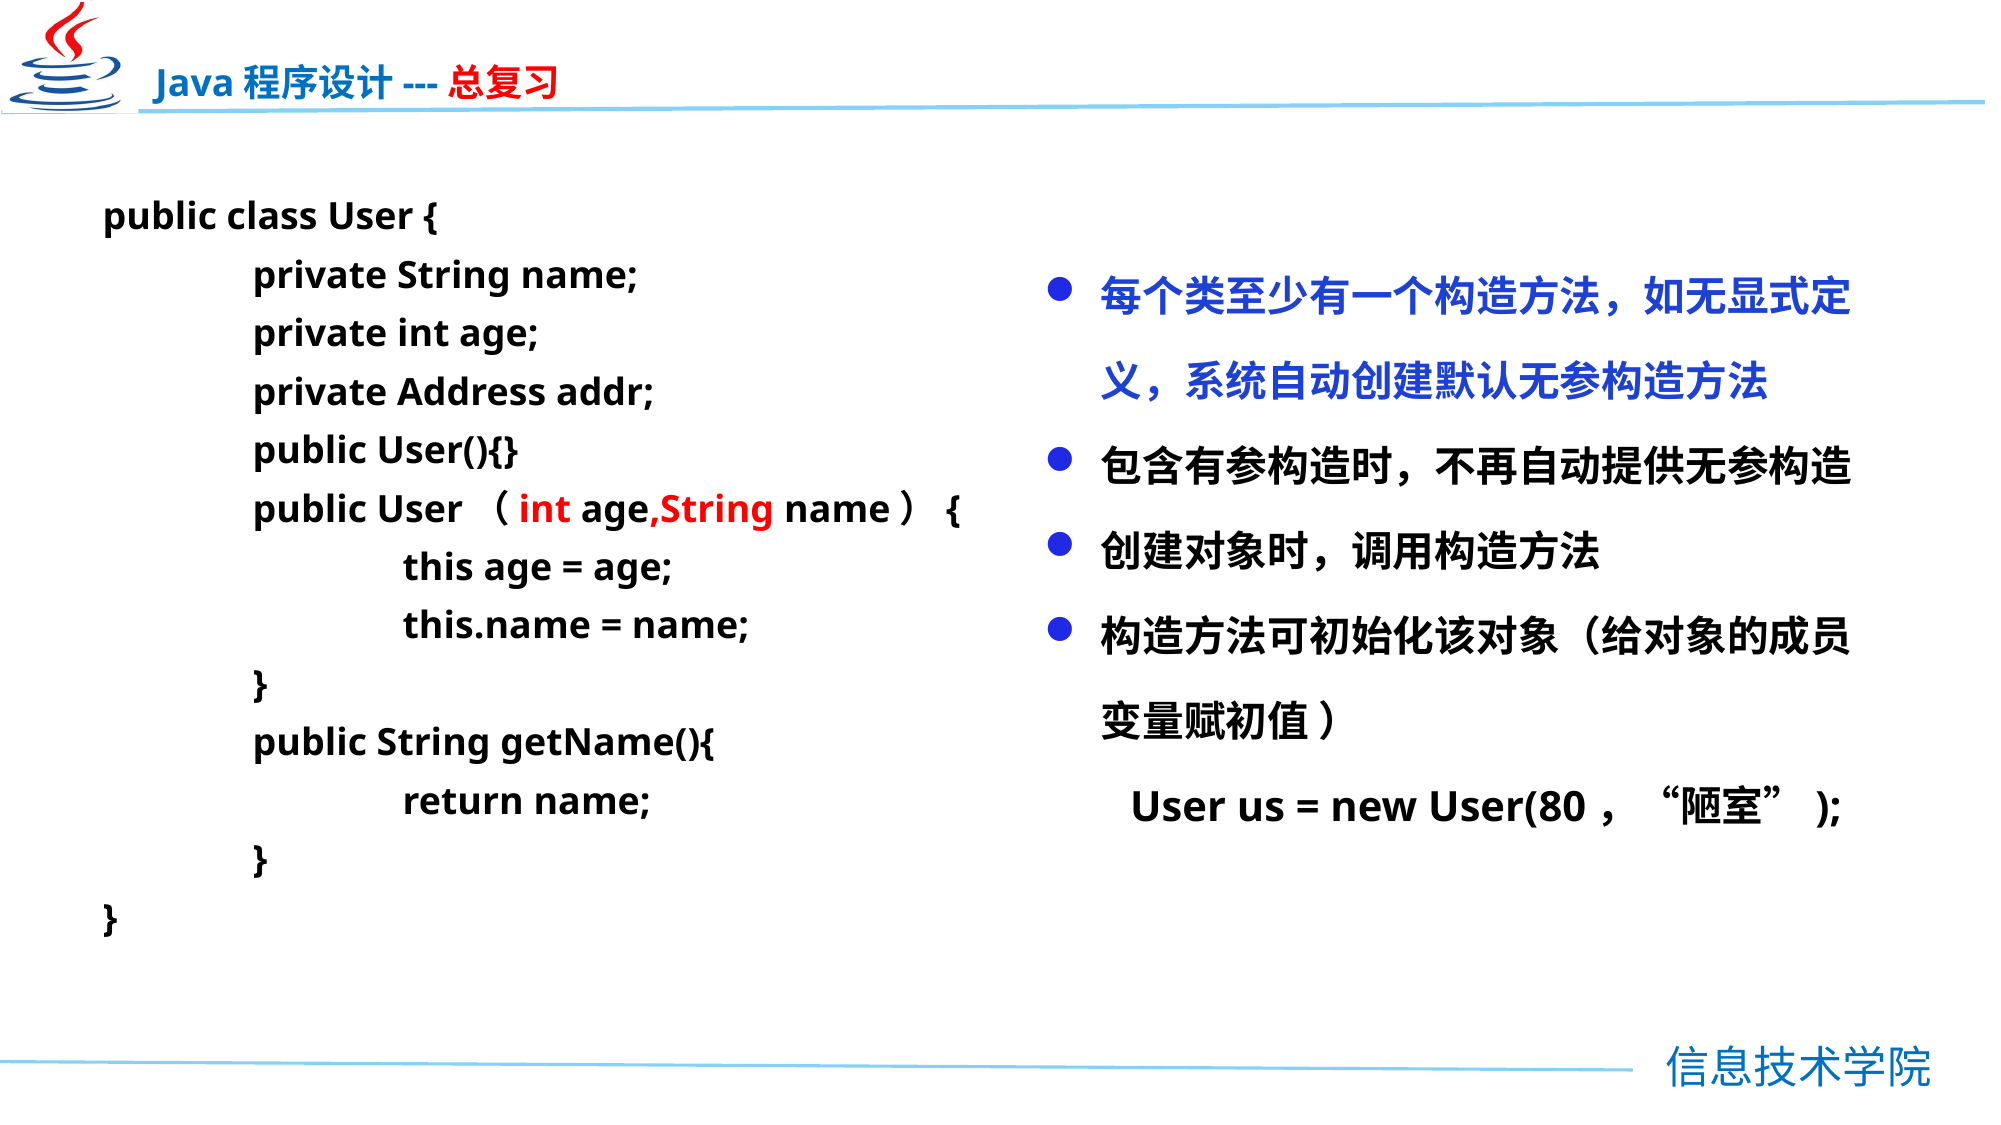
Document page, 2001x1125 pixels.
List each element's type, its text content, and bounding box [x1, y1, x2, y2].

text_box 每个类至少有一个构造方法，如无显式定义，系统自动创建默认无参构造方法 包含有参构造时，不再自动提供无参构造 创建对象时，调用构造方法 构造方法可初始化该对象（给对象的成员变量赋初值 ） User us = new User(80，“陋室”); [1029, 227, 1901, 837]
text_box public class User { private String name; private int age; private Address addr; public User(){} public User（int age,String name）{ this age = age; this.name = name; } public String getName(){ return name; } } [87, 171, 1030, 947]
picture [2, 2, 139, 113]
